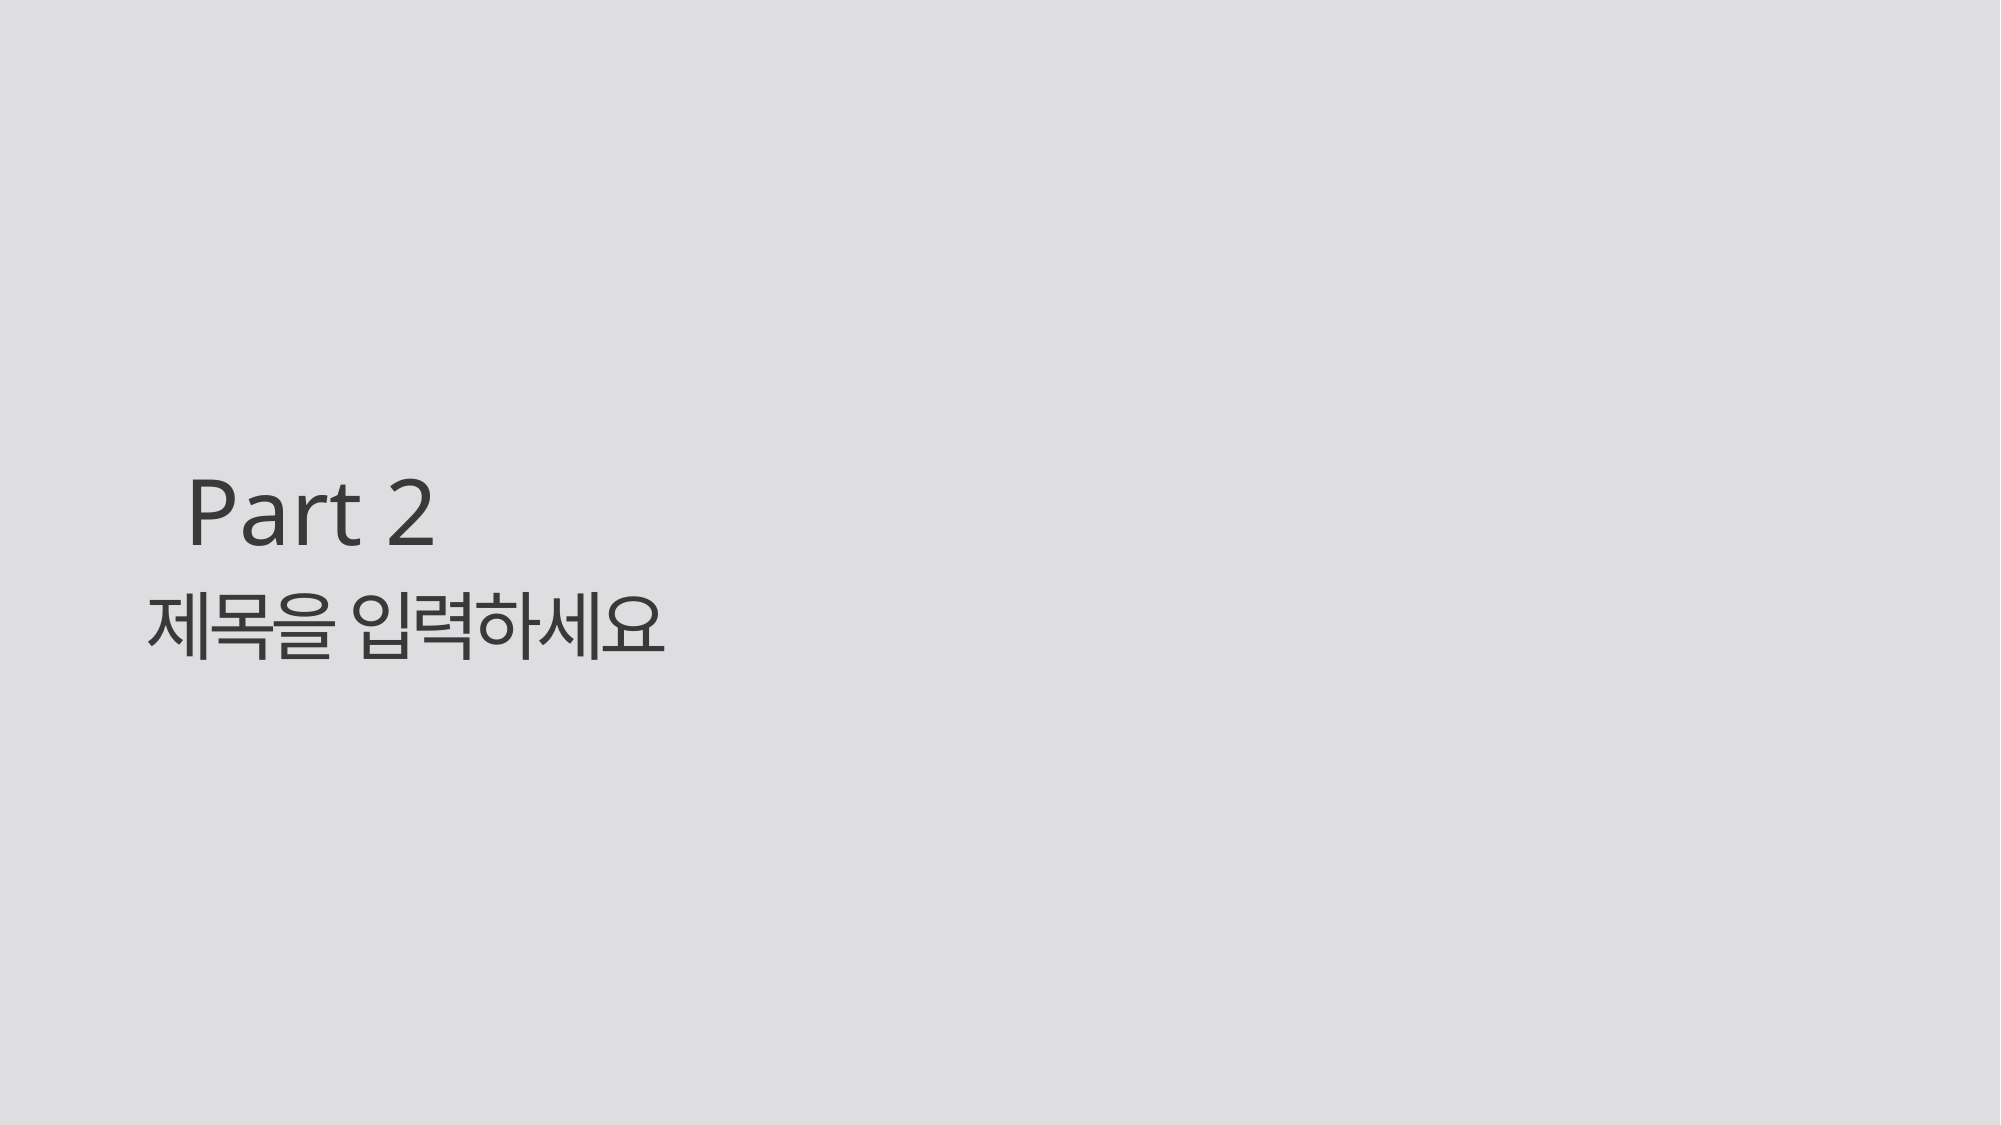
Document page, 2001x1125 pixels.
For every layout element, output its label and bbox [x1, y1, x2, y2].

text_box [147, 446, 666, 679]
